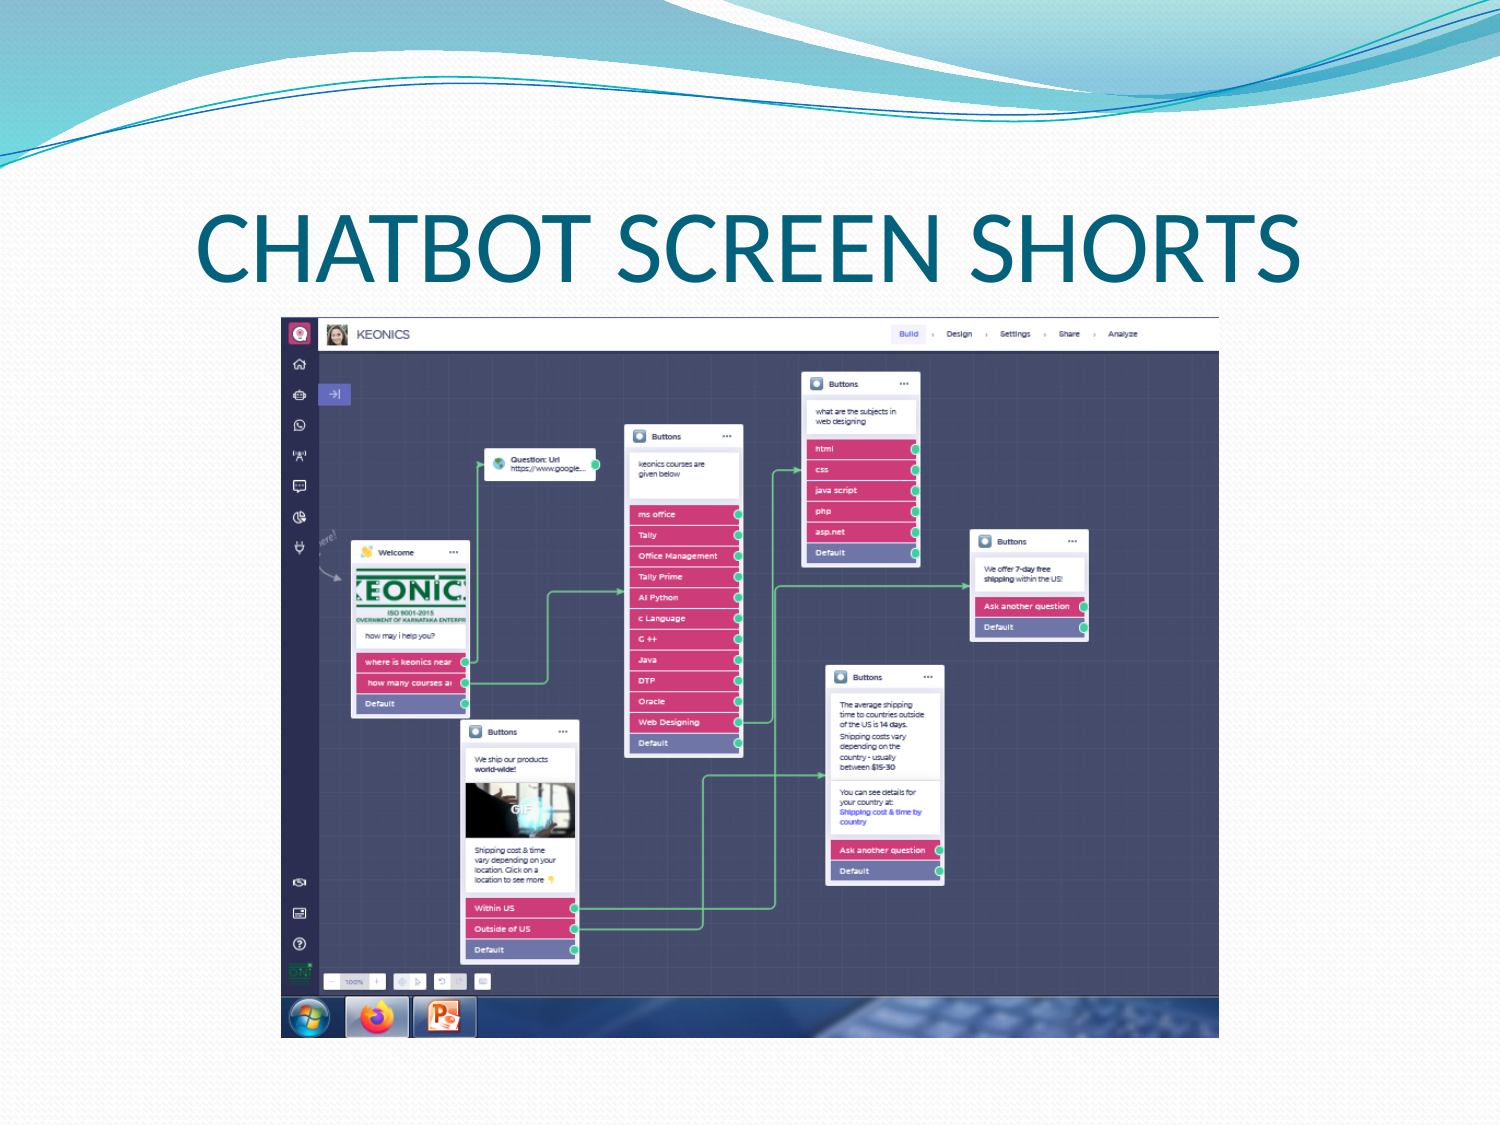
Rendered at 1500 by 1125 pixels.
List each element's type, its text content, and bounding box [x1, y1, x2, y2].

title CHATBOT SCREEN SHORTS [75, 115, 1425, 303]
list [281, 317, 1219, 1038]
